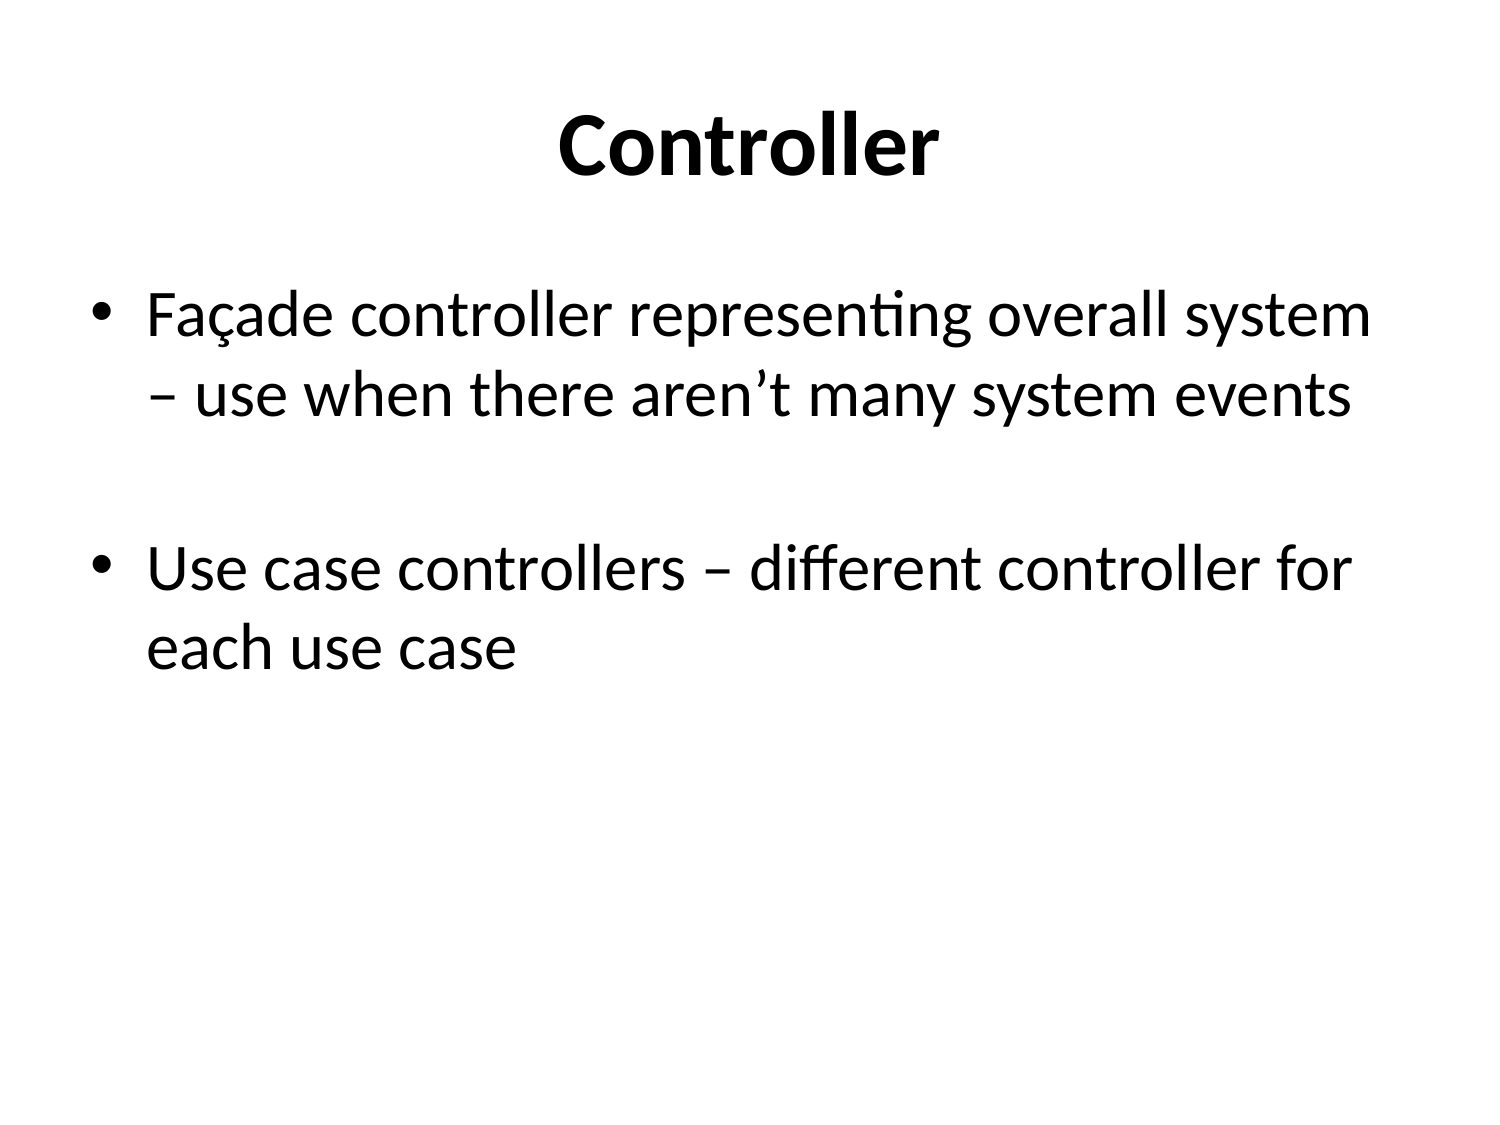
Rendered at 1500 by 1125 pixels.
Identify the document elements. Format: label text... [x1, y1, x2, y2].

list Façade controller representing overall system – use when there aren’t many system events Use case controllers – different controller for each use case [75, 262, 1425, 1005]
title Controller [75, 45, 1425, 233]
